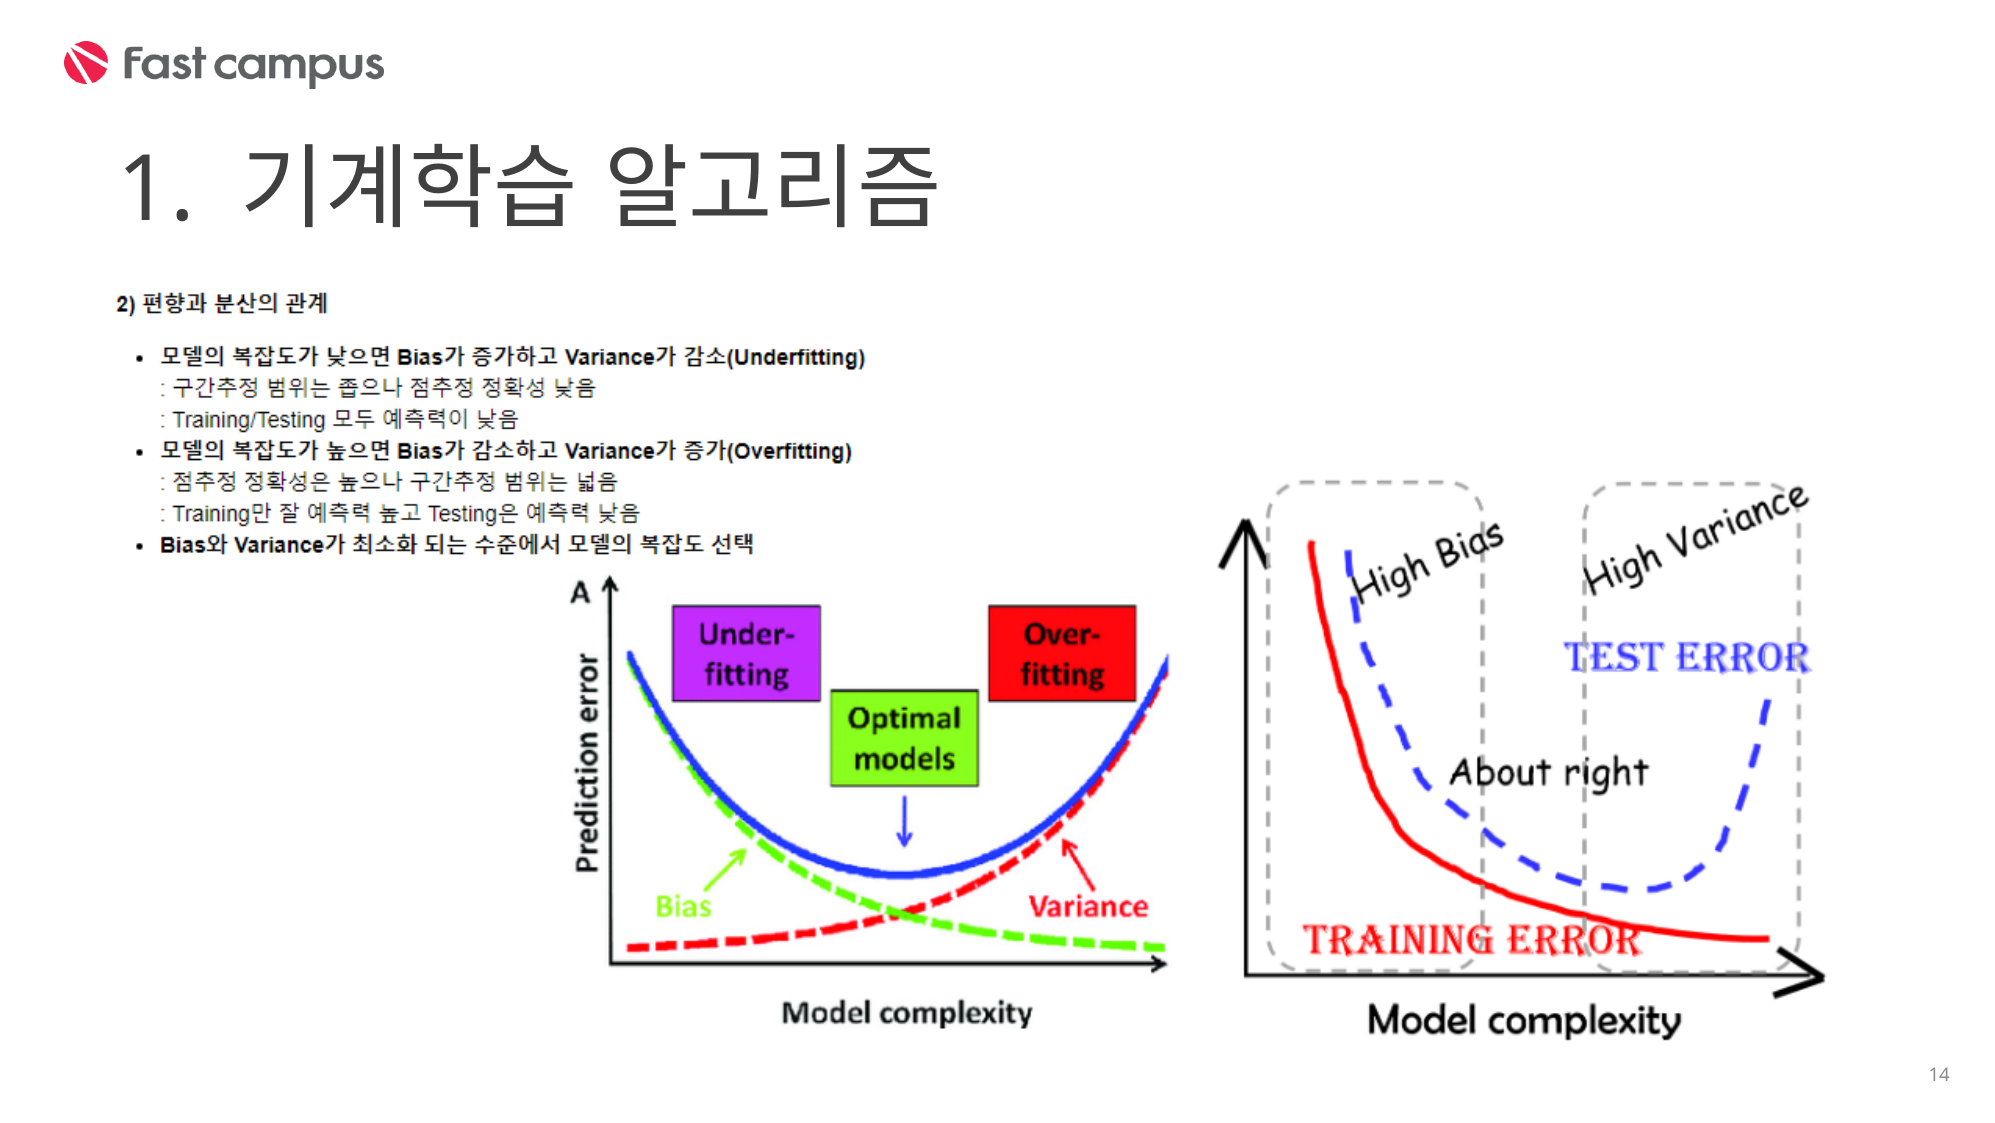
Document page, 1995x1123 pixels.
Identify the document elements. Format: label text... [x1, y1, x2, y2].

slide_number 14 [1502, 1045, 1969, 1106]
picture [64, 41, 384, 89]
title 1. 기계학습 알고리즘 [99, 90, 1896, 278]
picture [96, 279, 1836, 1048]
